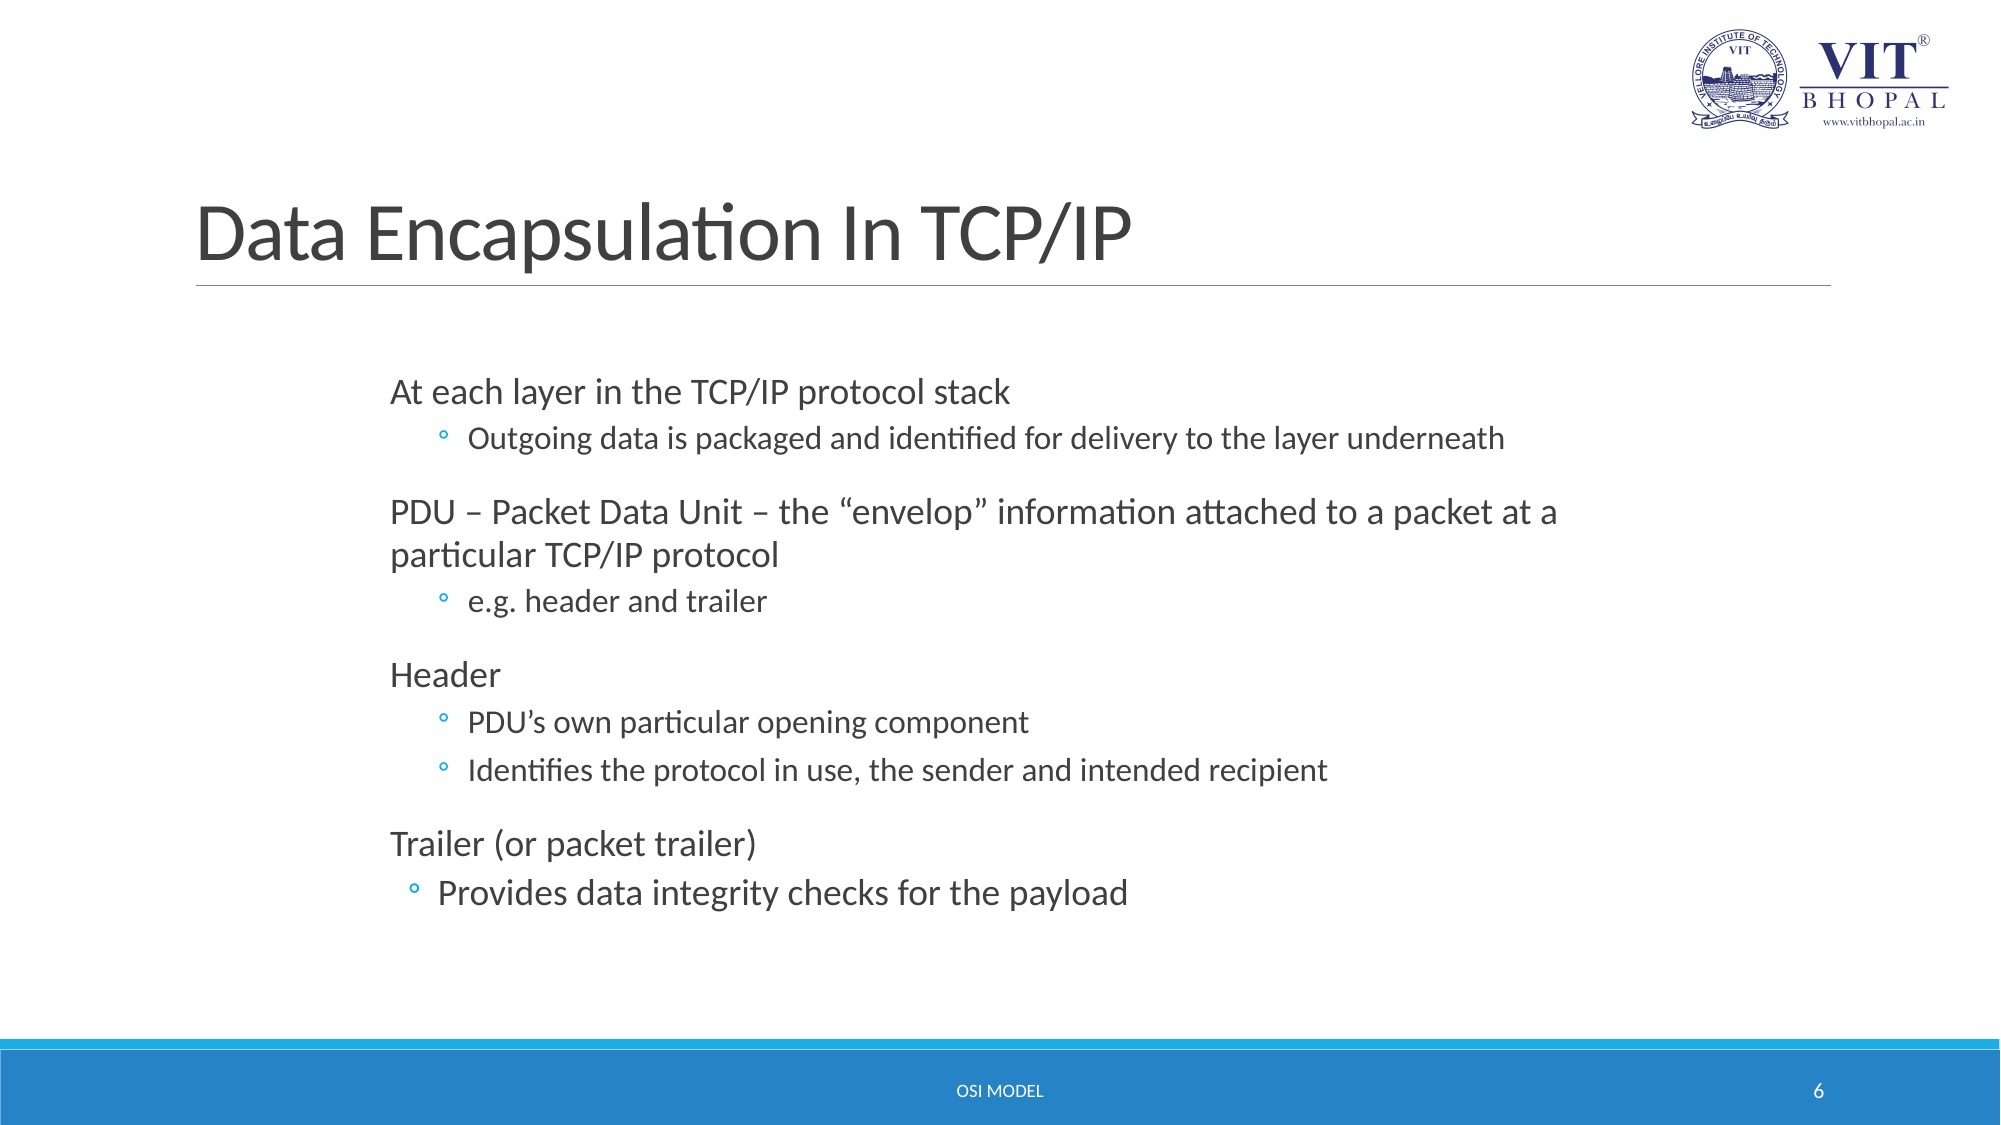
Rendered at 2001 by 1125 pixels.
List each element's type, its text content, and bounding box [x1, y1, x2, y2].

picture [1672, 5, 1968, 153]
title Data Encapsulation In TCP/IP [180, 47, 1830, 285]
slide_number 6 [1624, 1059, 1840, 1120]
list At each layer in the TCP/IP protocol stack Outgoing data is packaged and identified for delivery to the layer underneath PDU – Packet Data Unit – the “envelop” information attached to a packet at a particular TCP/IP protocol e.g. header and trailer Header PDU’s own particular opening component Identifies the protocol in use, the sender and intended recipient Trailer (or packet trailer) Provides data integrity checks for the payload [375, 362, 1663, 1088]
footer OSI MODEL [604, 1059, 1396, 1120]
